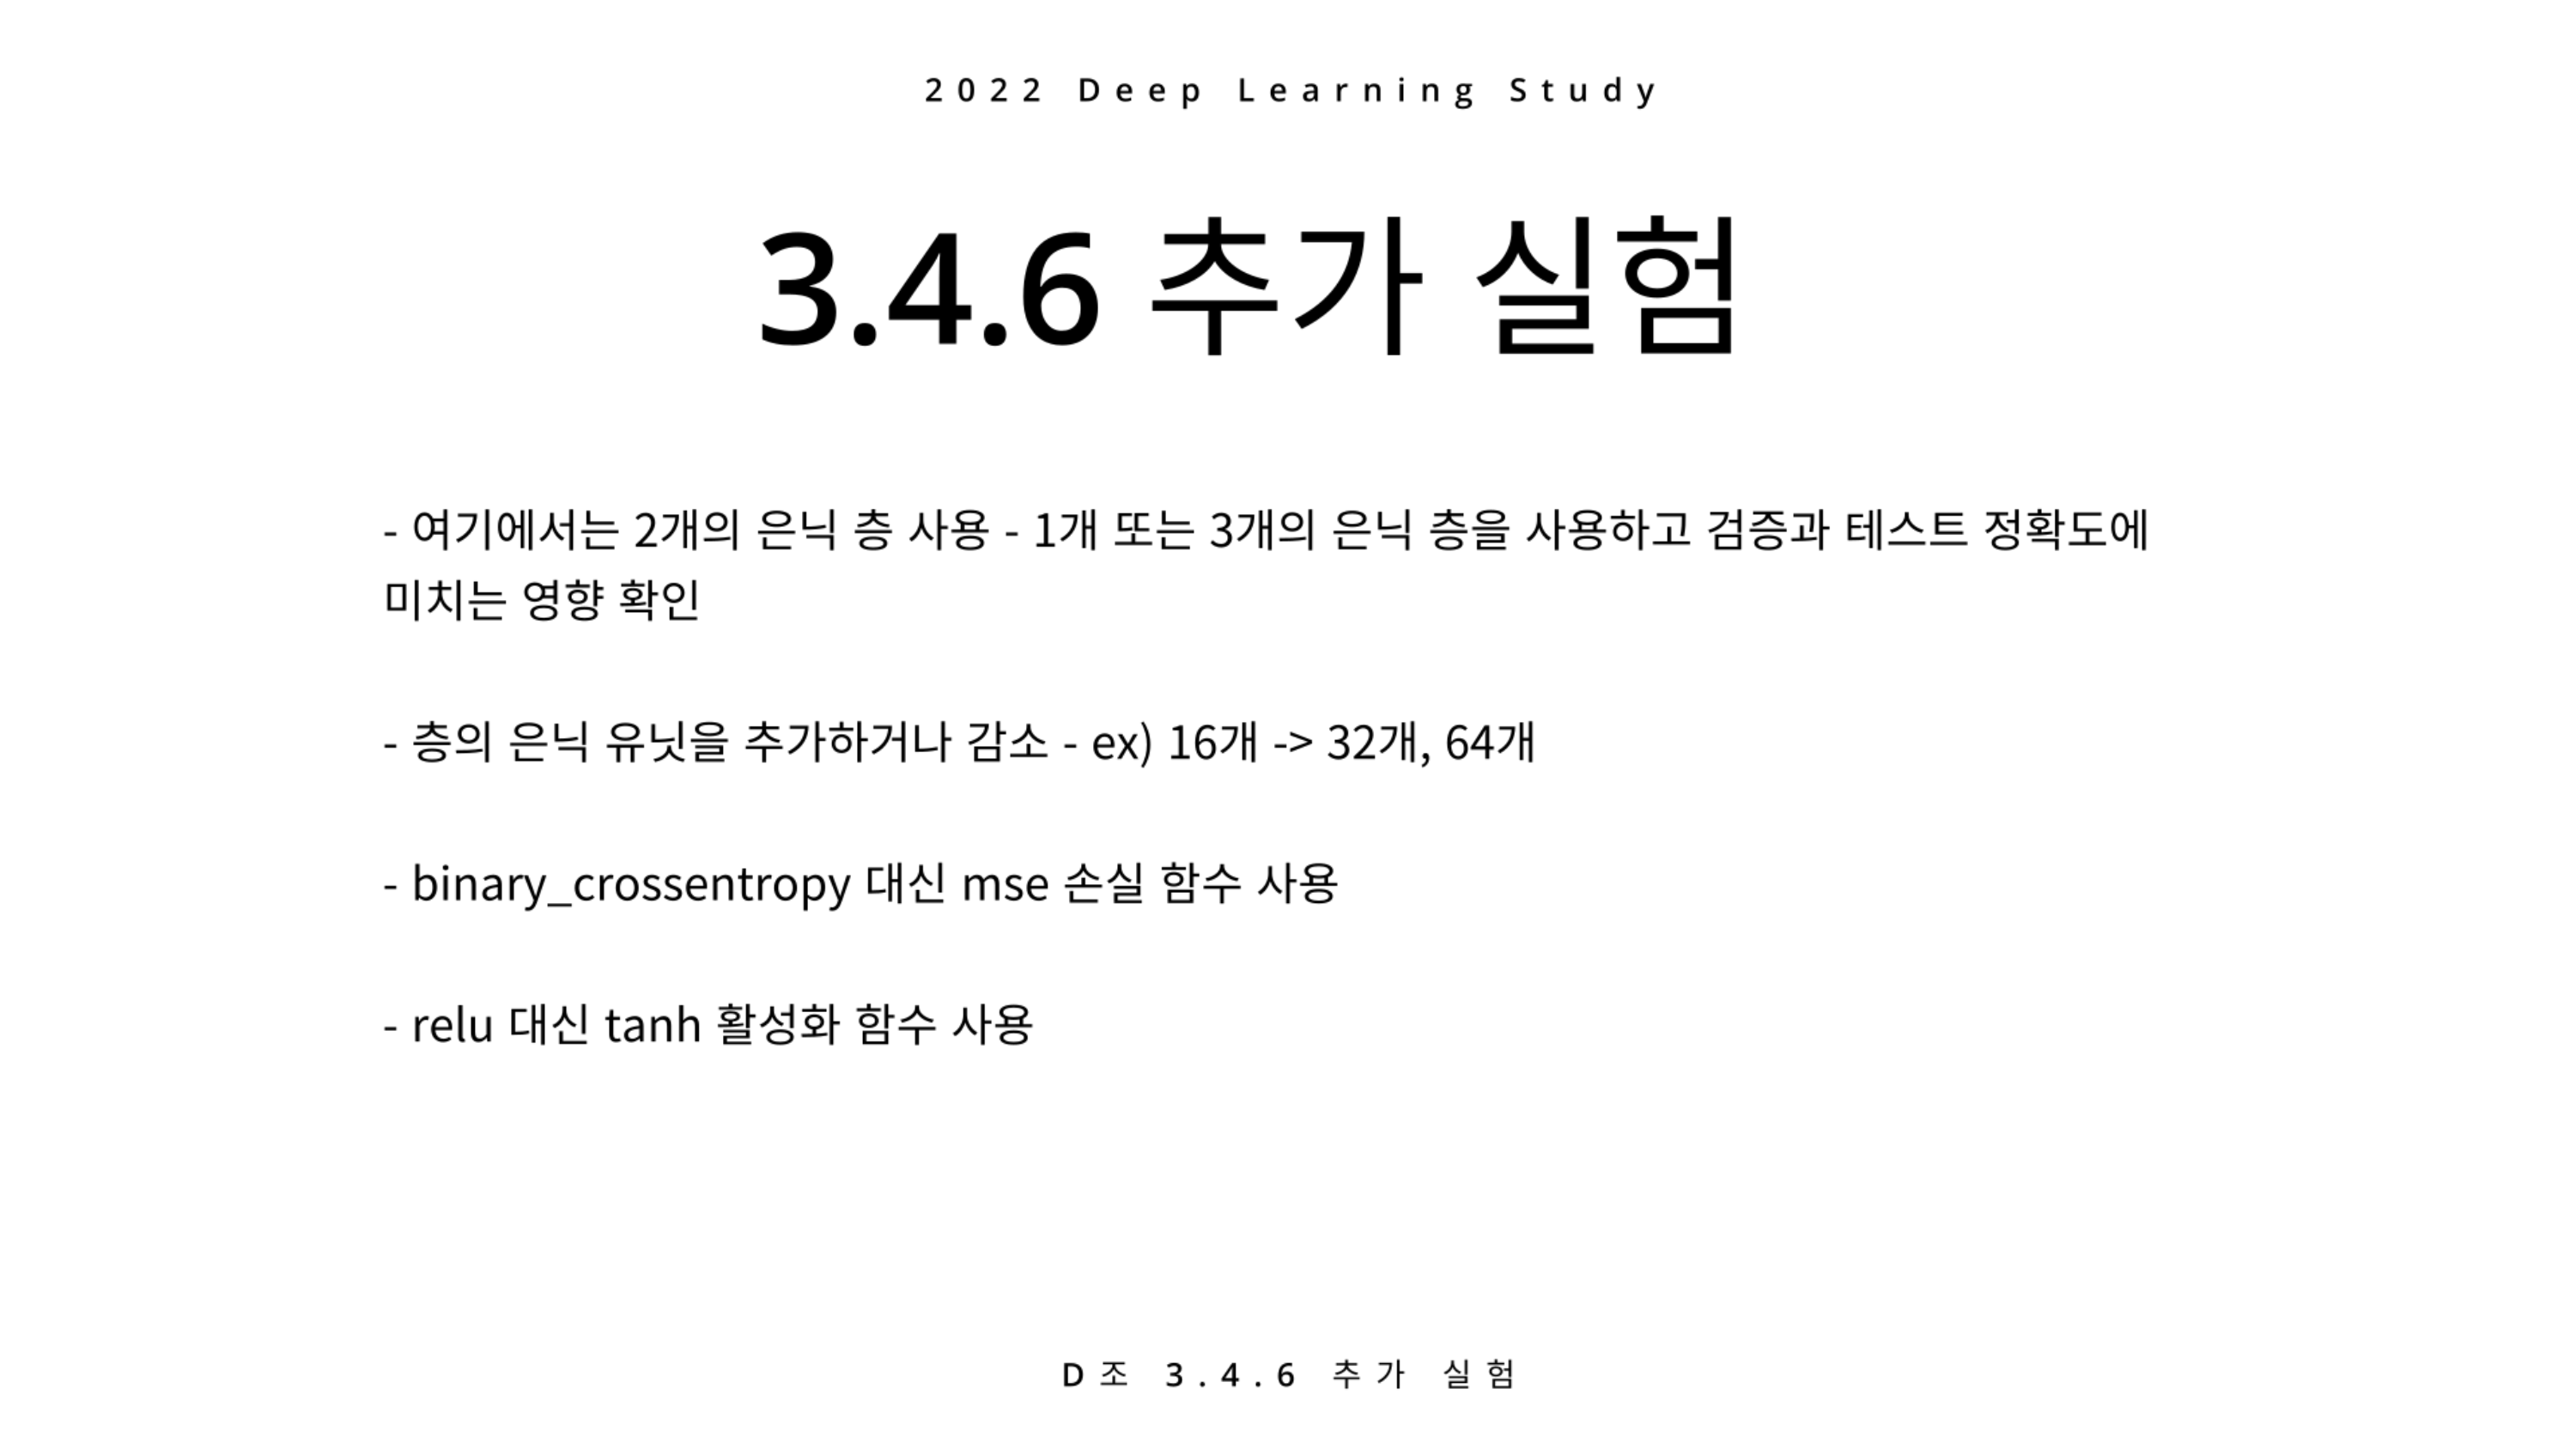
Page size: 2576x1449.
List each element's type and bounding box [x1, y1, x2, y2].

picture [557, 60, 1670, 126]
picture [733, 149, 1821, 458]
picture [375, 489, 2185, 1076]
picture [532, 1344, 1530, 1410]
